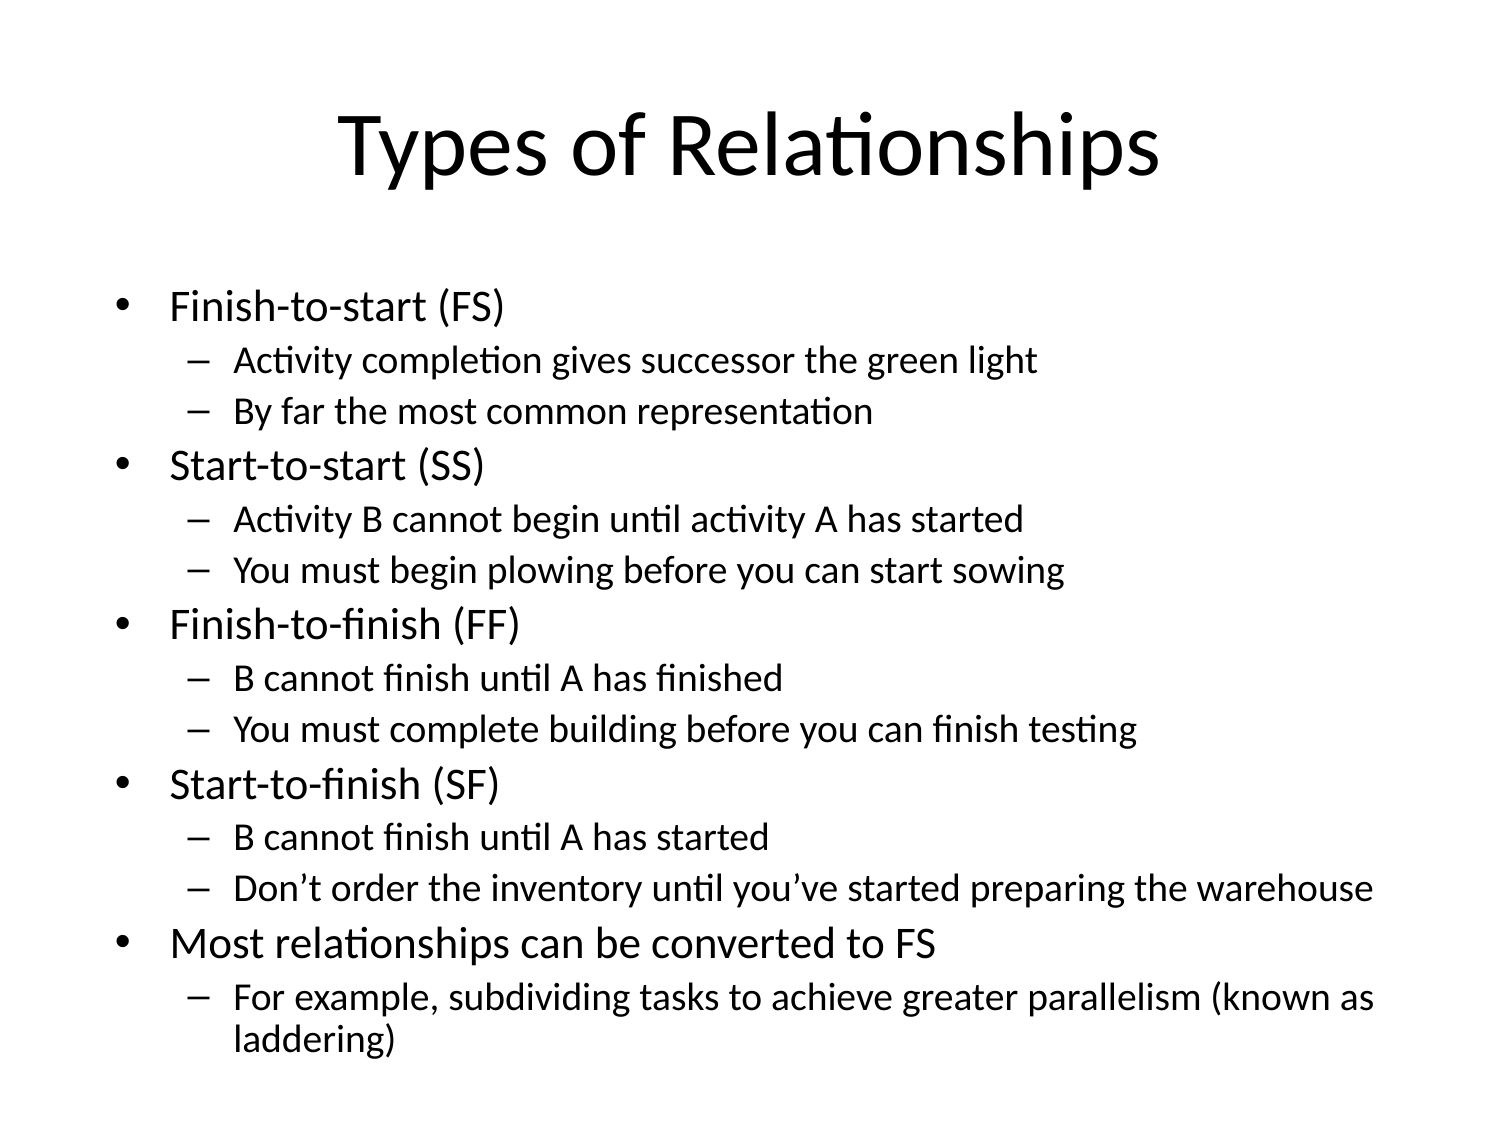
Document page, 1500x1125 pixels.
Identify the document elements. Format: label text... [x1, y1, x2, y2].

title Types of Relationships [75, 45, 1425, 233]
list Finish-to-start (FS) Activity completion gives successor the green light By far the most common representation Start-to-start (SS) Activity B cannot begin until activity A has started You must begin plowing before you can start sowing Finish-to-finish (FF) B cannot finish until A has finished You must complete building before you can finish testing Start-to-finish (SF) B cannot finish until A has started Don’t order the inventory until you’ve started preparing the warehouse Most relationships can be converted to FS For example, subdividing tasks to achieve greater parallelism (known as laddering) [99, 275, 1471, 1075]
